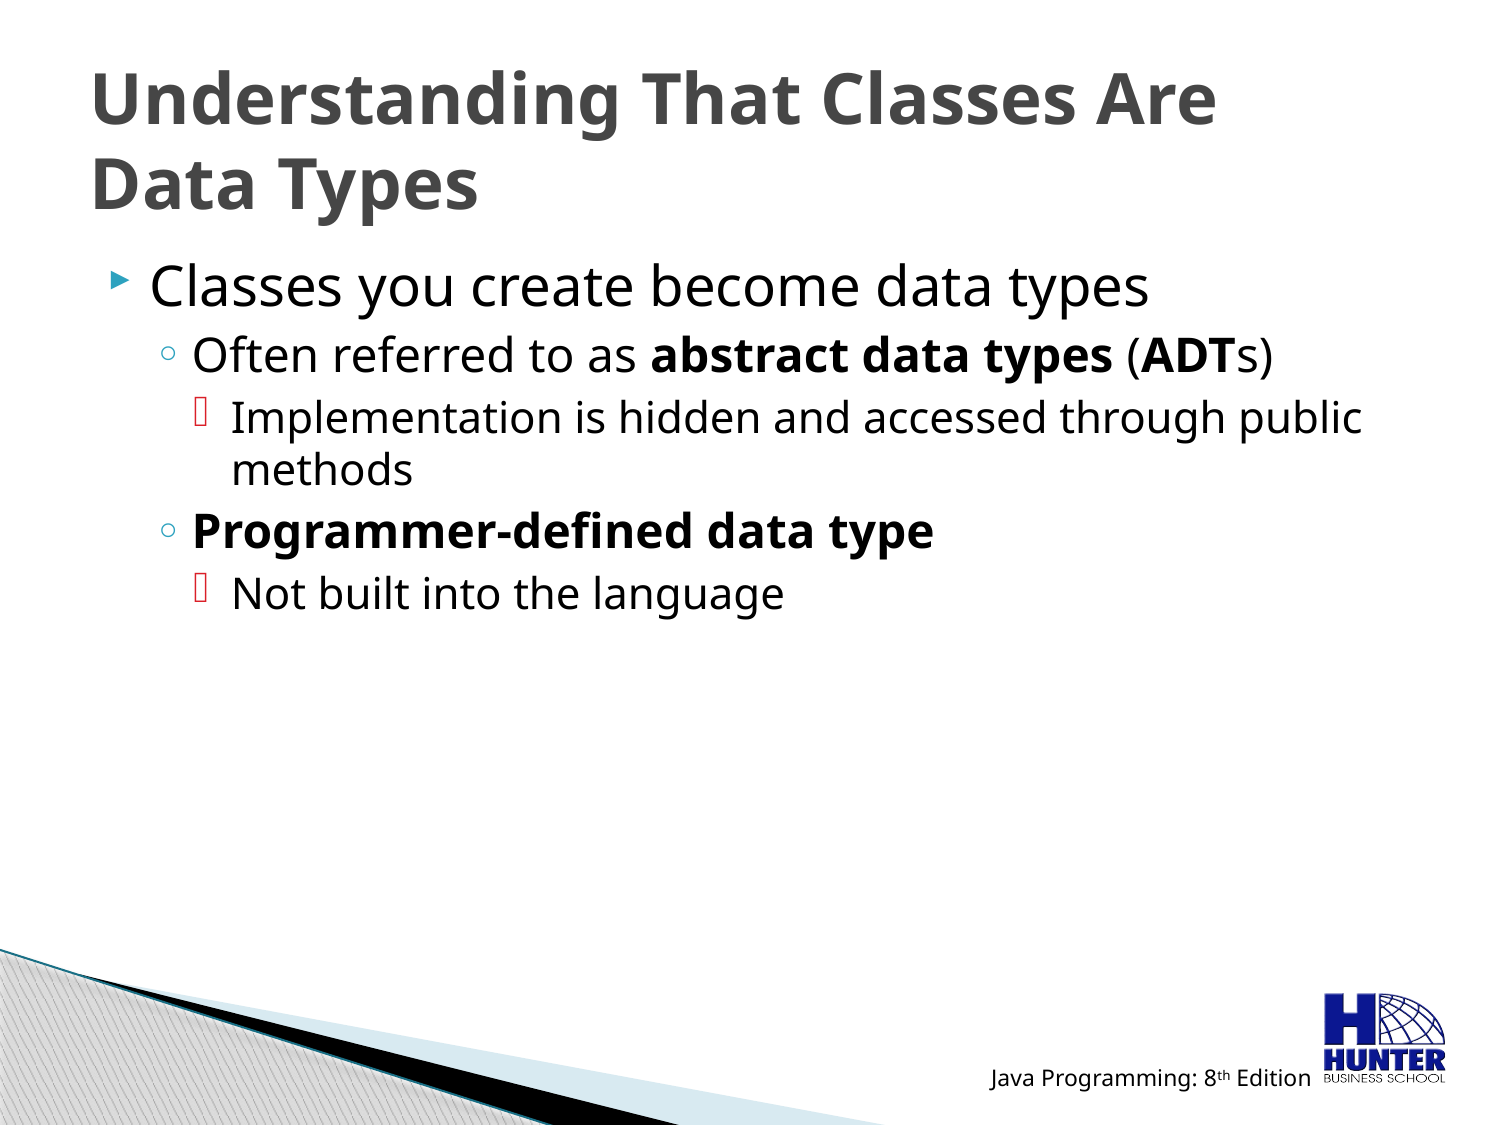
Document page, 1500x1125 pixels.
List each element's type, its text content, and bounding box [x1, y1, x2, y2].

title Understanding That Classes Are Data Types [75, 45, 1425, 233]
list Classes you create become data types Often referred to as abstract data types (ADTs) Implementation is hidden and accessed through public methods Programmer-defined data type Not built into the language [75, 243, 1425, 986]
picture [1324, 993, 1446, 1084]
